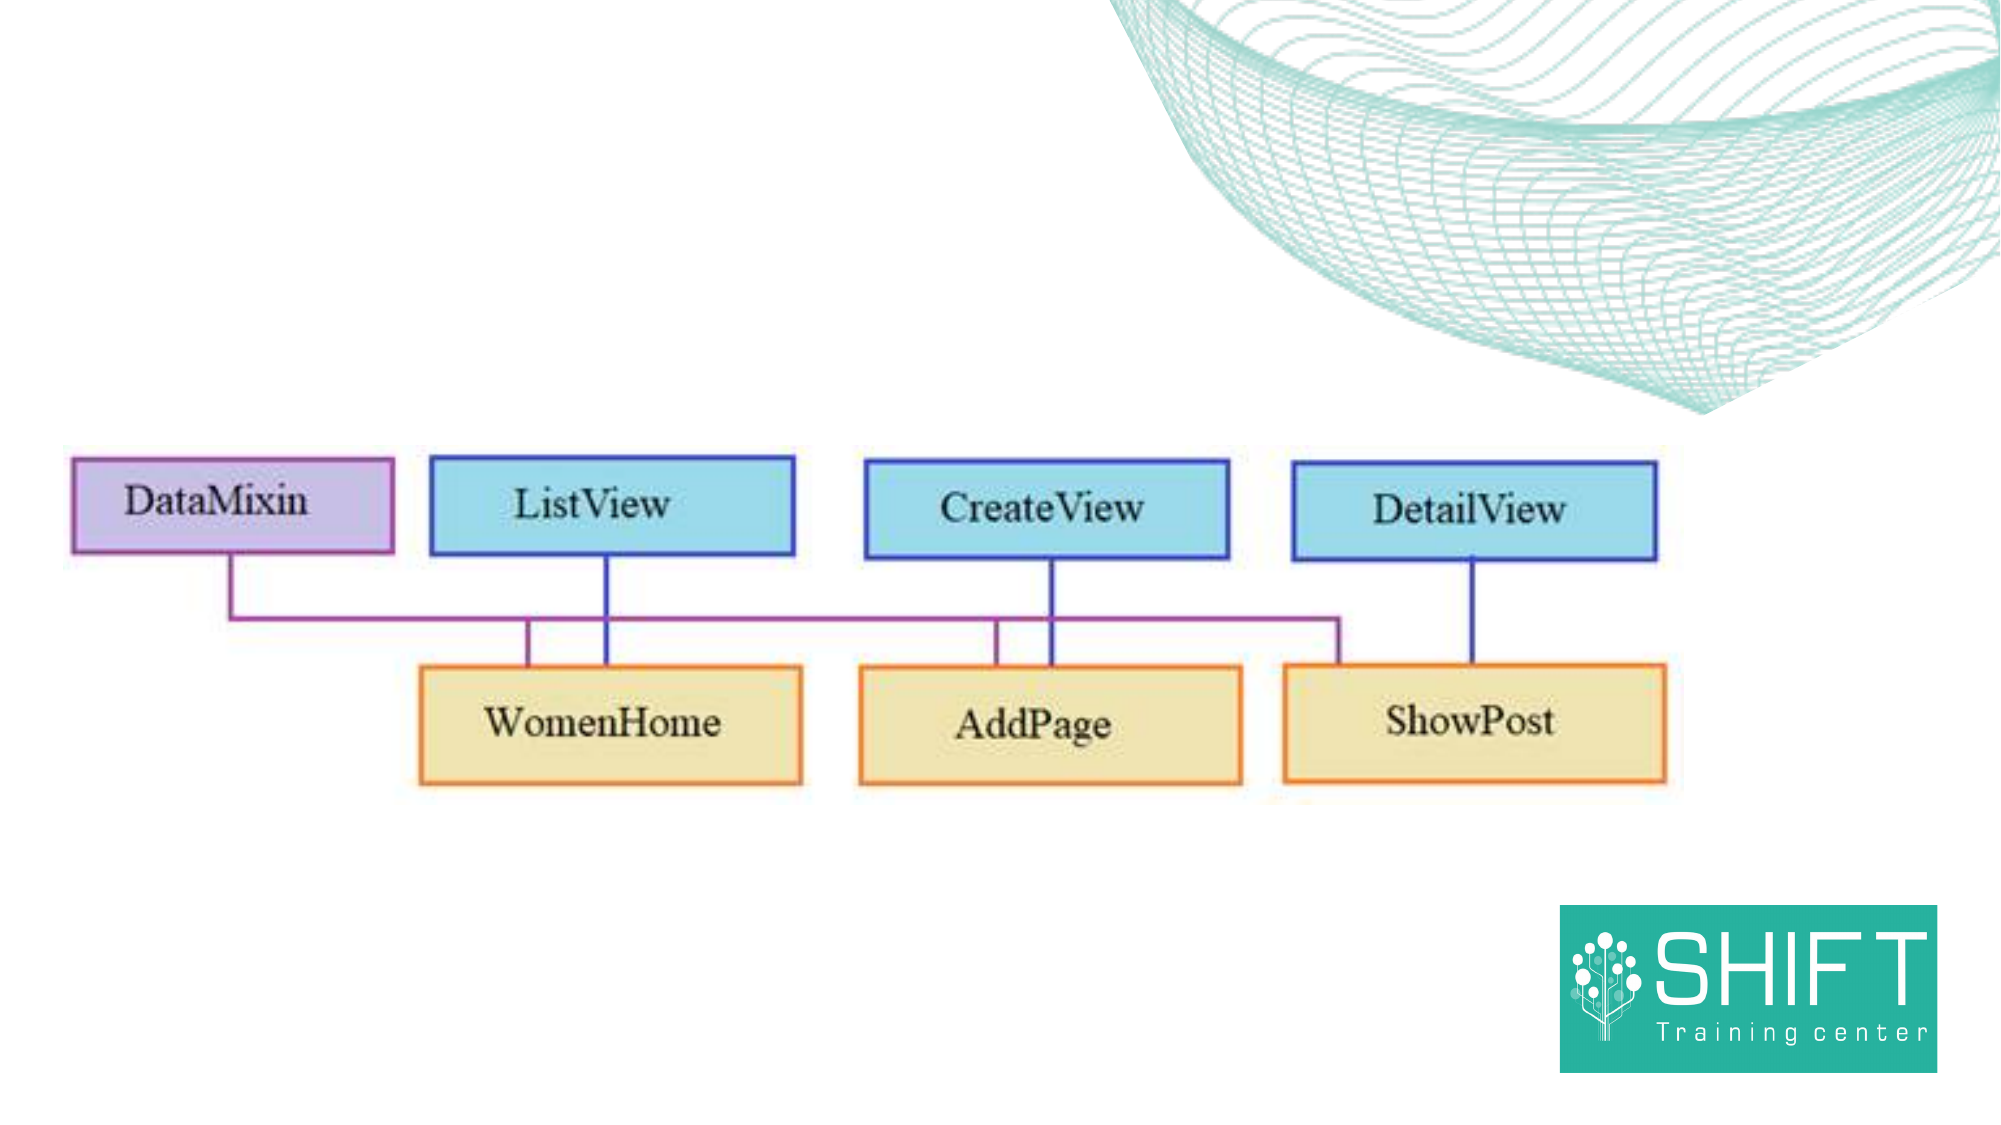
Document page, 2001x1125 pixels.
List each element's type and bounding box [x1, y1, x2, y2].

picture [1559, 905, 1938, 1073]
picture [62, 445, 1684, 805]
